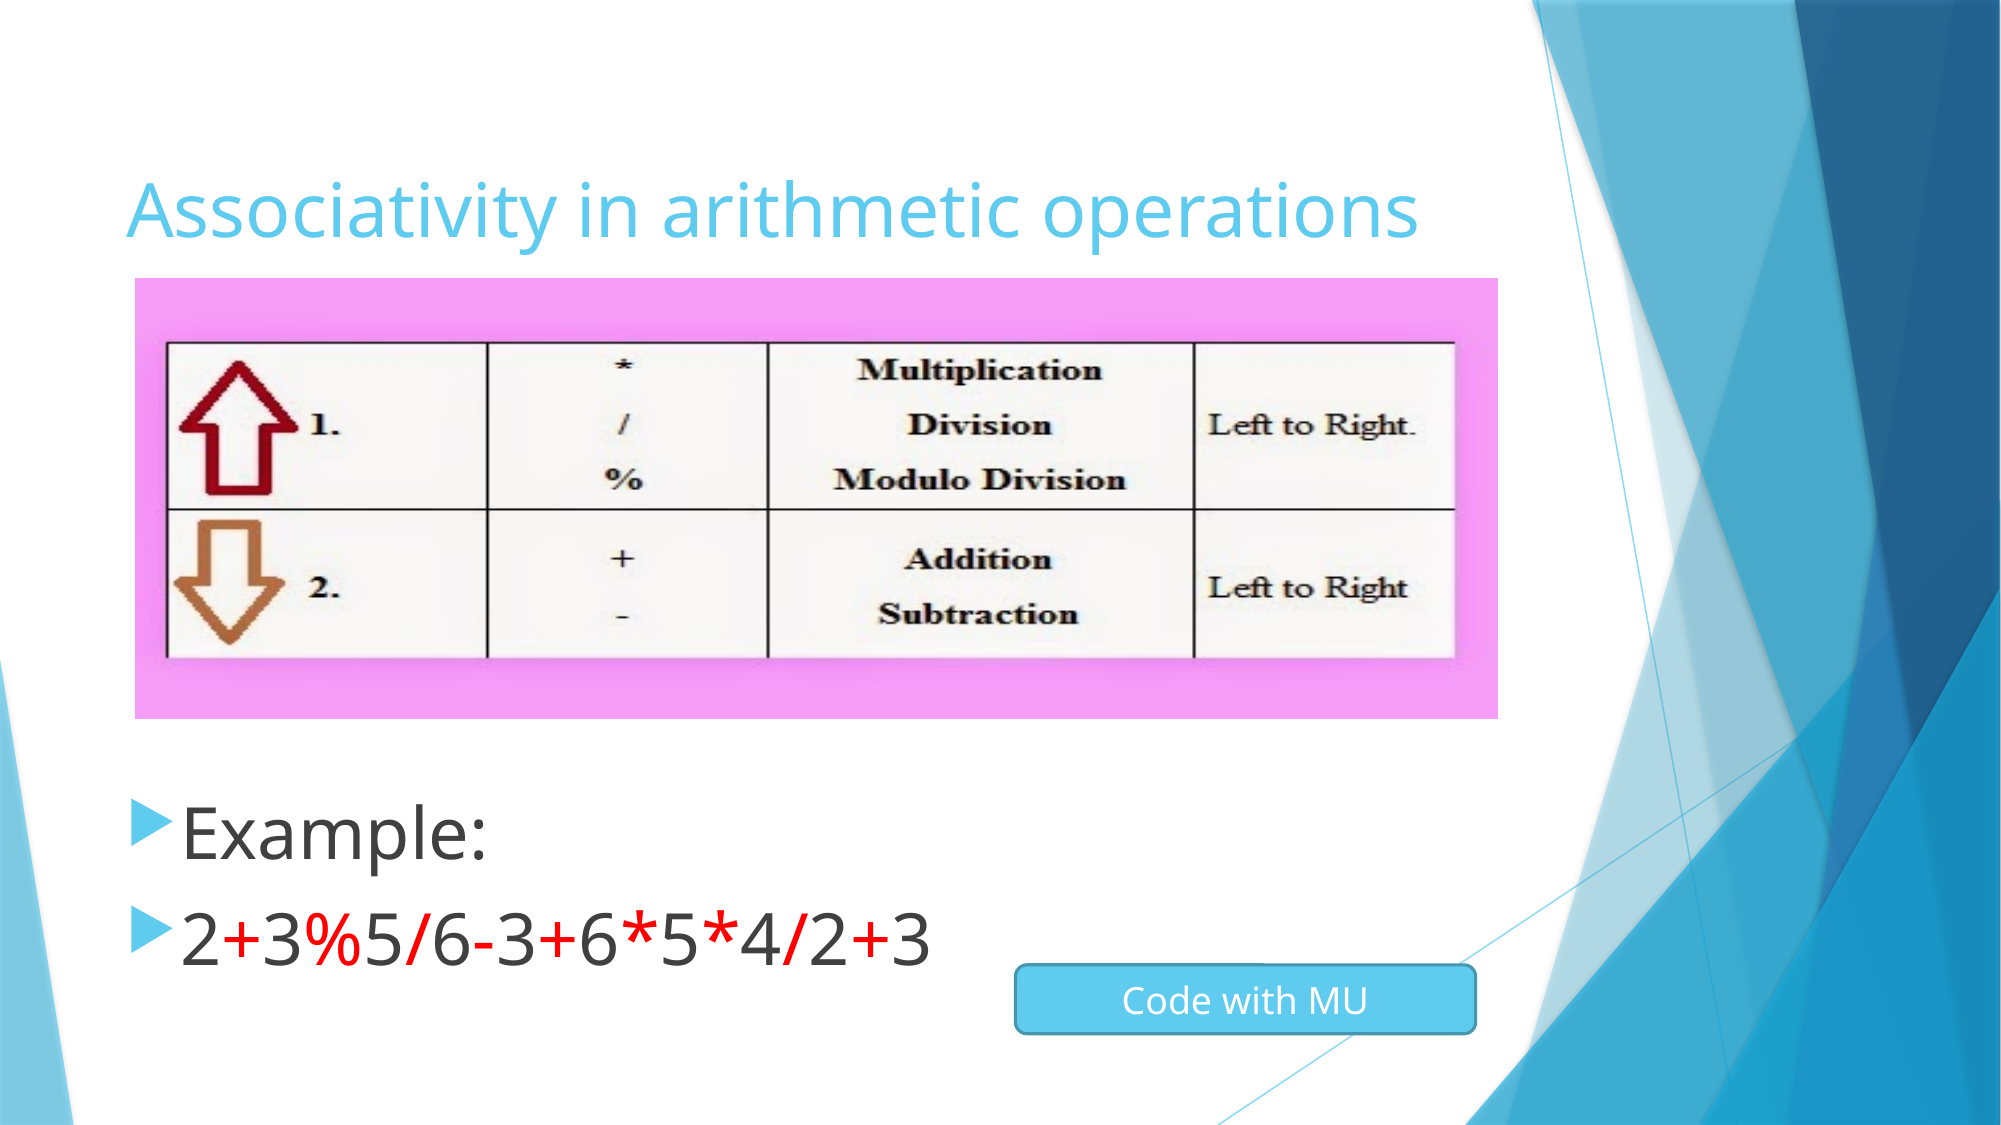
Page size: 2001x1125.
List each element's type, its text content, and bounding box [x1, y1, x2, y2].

picture [134, 278, 1499, 720]
list Example: 2+3%5/6-3+6*5*4/2+3 [111, 354, 1522, 992]
text_box Code with MU [1013, 963, 1478, 1036]
title Associativity in arithmetic operations [111, 155, 1522, 354]
